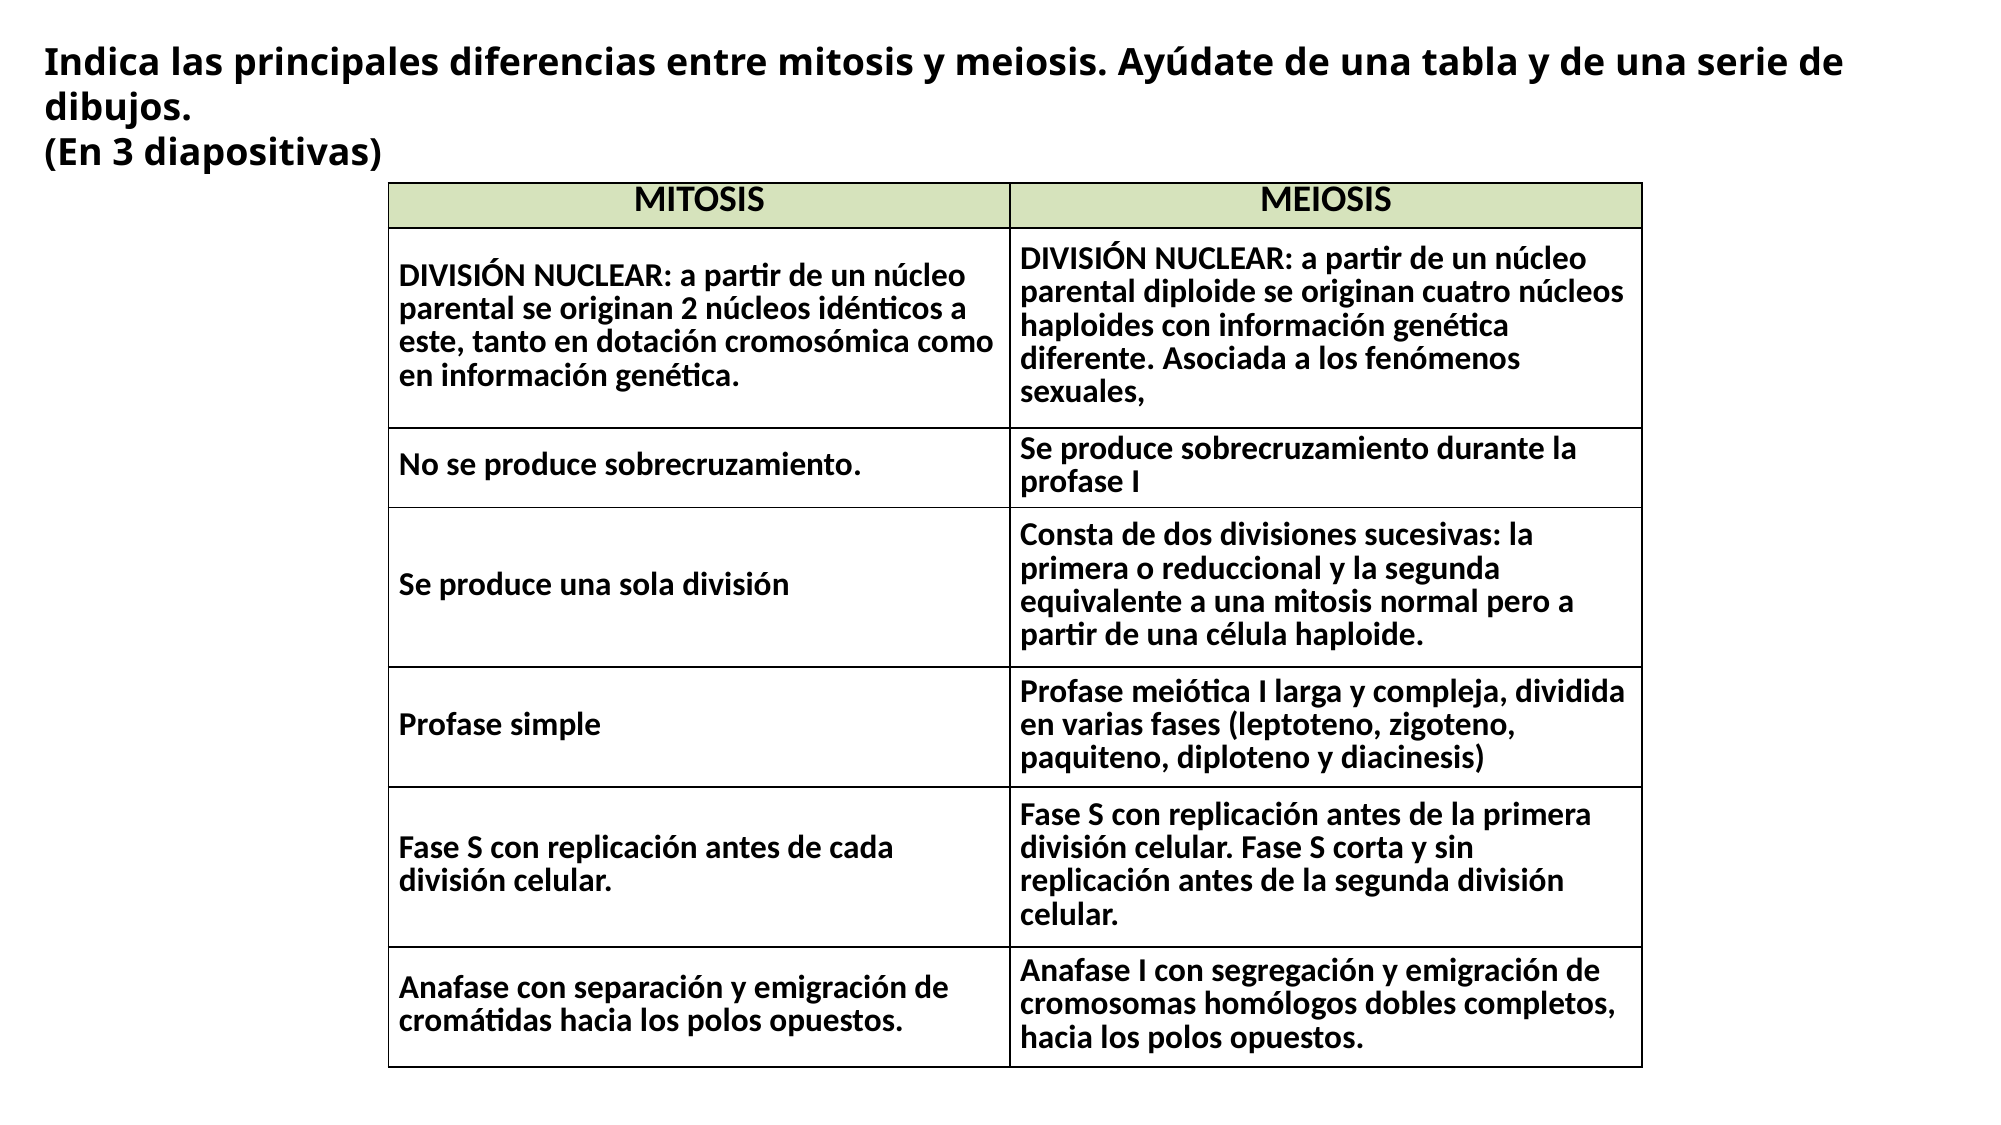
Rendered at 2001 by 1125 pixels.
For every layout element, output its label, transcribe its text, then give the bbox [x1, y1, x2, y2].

table_cell Consta de dos divisiones sucesivas: la primera o reduccional y la segunda equivalente a una mitosis normal pero a partir de una célula haploide. [1011, 508, 1641, 666]
table_header MEIOSIS [1011, 184, 1641, 227]
table_cell DIVISIÓN NUCLEAR: a partir de un núcleo parental se originan 2 núcleos idénticos a este, tanto en dotación cromosómica como en información genética. [389, 229, 1009, 427]
table_cell No se produce sobrecruzamiento. [389, 429, 1009, 507]
table_cell Se produce sobrecruzamiento durante la profase I [1011, 429, 1641, 507]
table_cell Fase S con replicación antes de la primera división celular. Fase S corta y sin replicación antes de la segunda división celular. [1011, 788, 1641, 946]
table_cell Profase meiótica I larga y compleja, dividida en varias fases (leptoteno, zigoteno, paquiteno, diploteno y diacinesis) [1011, 668, 1641, 786]
table_cell Anafase I con segregación y emigración de cromosomas homólogos dobles completos, hacia los polos opuestos. [1011, 948, 1641, 1066]
table_cell DIVISIÓN NUCLEAR: a partir de un núcleo parental diploide se originan cuatro núcleos haploides con información genética diferente. Asociada a los fenómenos sexuales, [1011, 229, 1641, 427]
text_box Indica las principales diferencias entre mitosis y meiosis. Ayúdate de una tabla y de una serie de dibujos. (En 3 diapositivas) [29, 30, 1969, 181]
table_cell Se produce una sola división [389, 508, 1009, 666]
table_cell Anafase con separación y emigración de cromátidas hacia los polos opuestos. [389, 948, 1009, 1066]
table_cell Profase simple [389, 668, 1009, 786]
table_cell Fase S con replicación antes de cada división celular. [389, 788, 1009, 946]
table_header MITOSIS [389, 184, 1009, 227]
